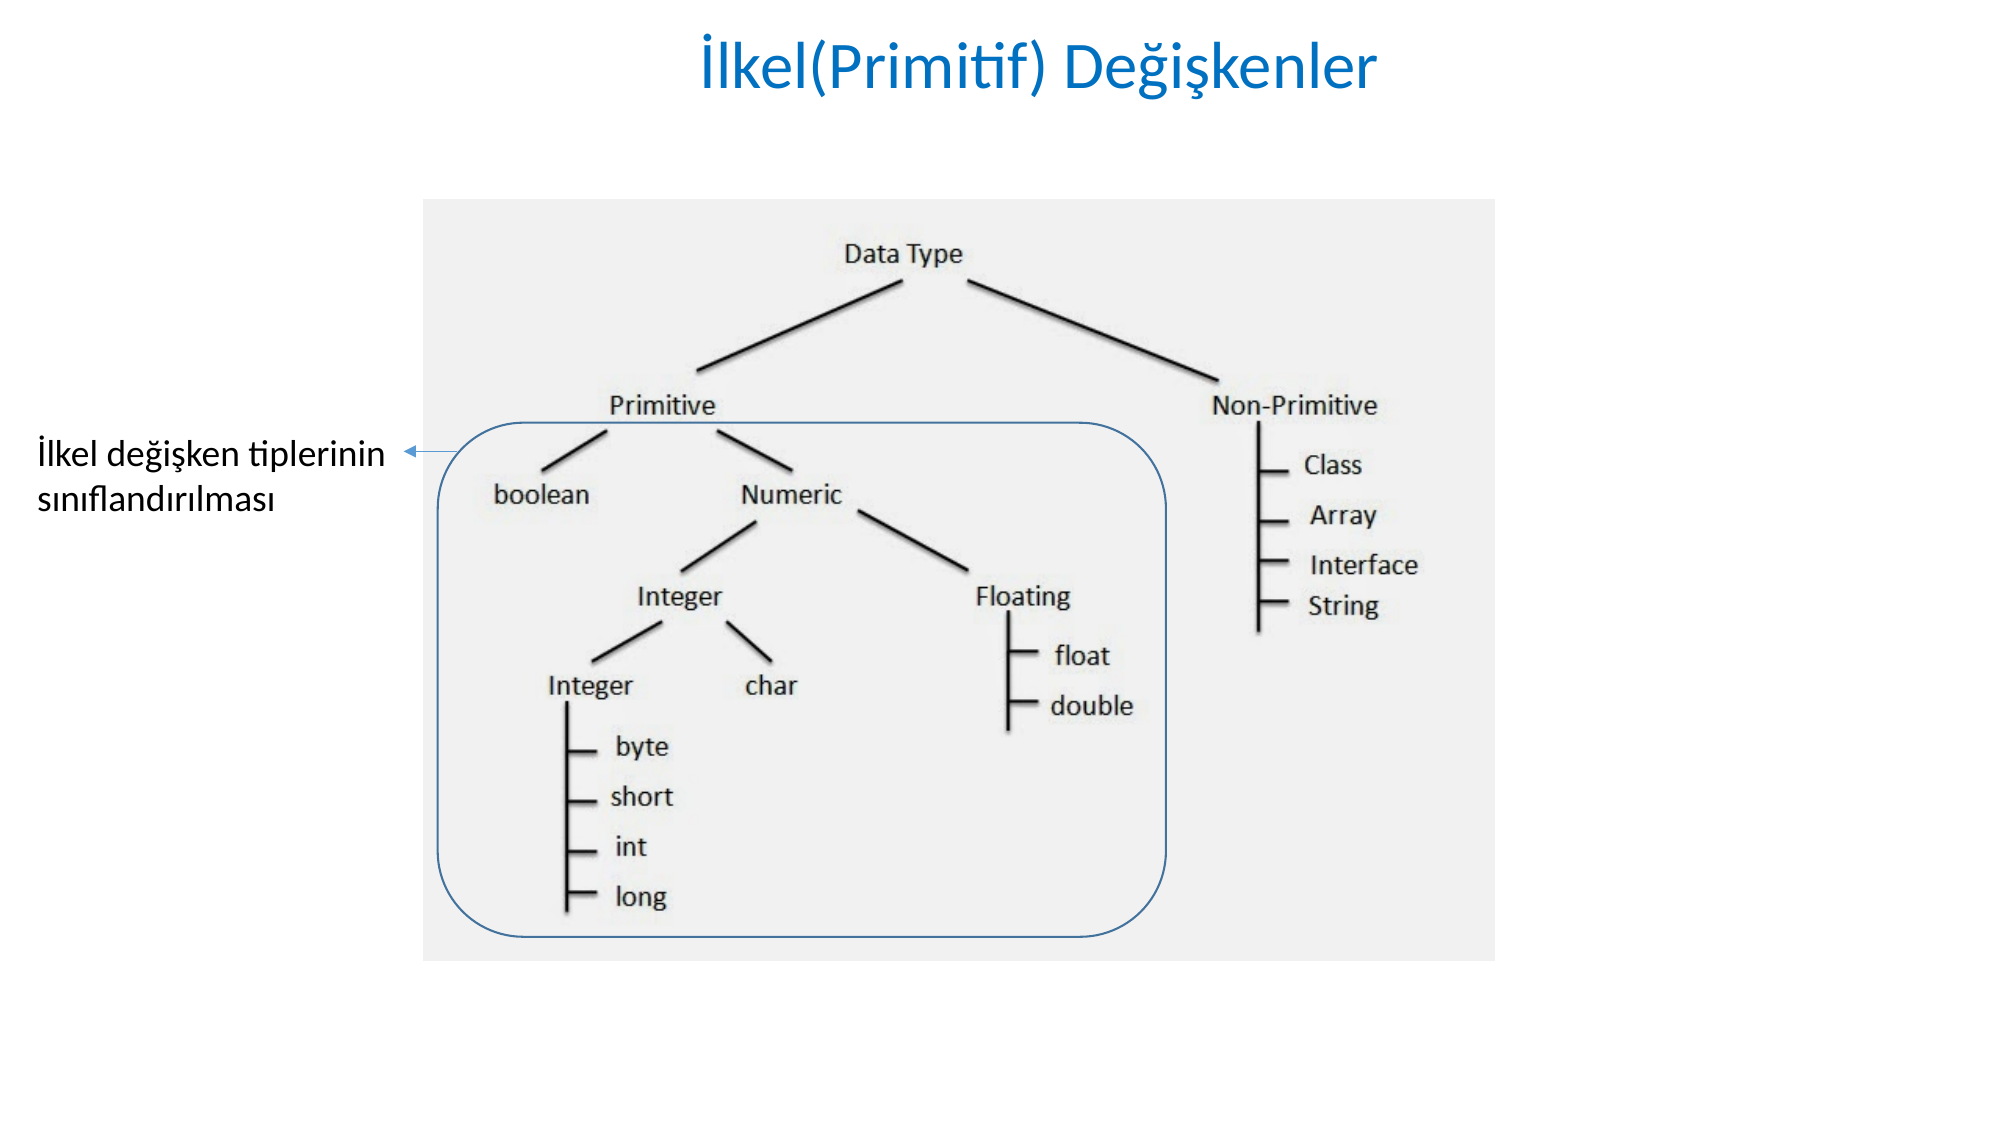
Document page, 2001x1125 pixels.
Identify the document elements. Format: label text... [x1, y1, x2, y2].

text_box İlkel(Primitif) Değişkenler [685, 14, 1395, 110]
text_box İlkel değişken tiplerinin sınıflandırılması [22, 421, 402, 527]
picture [423, 199, 1495, 961]
